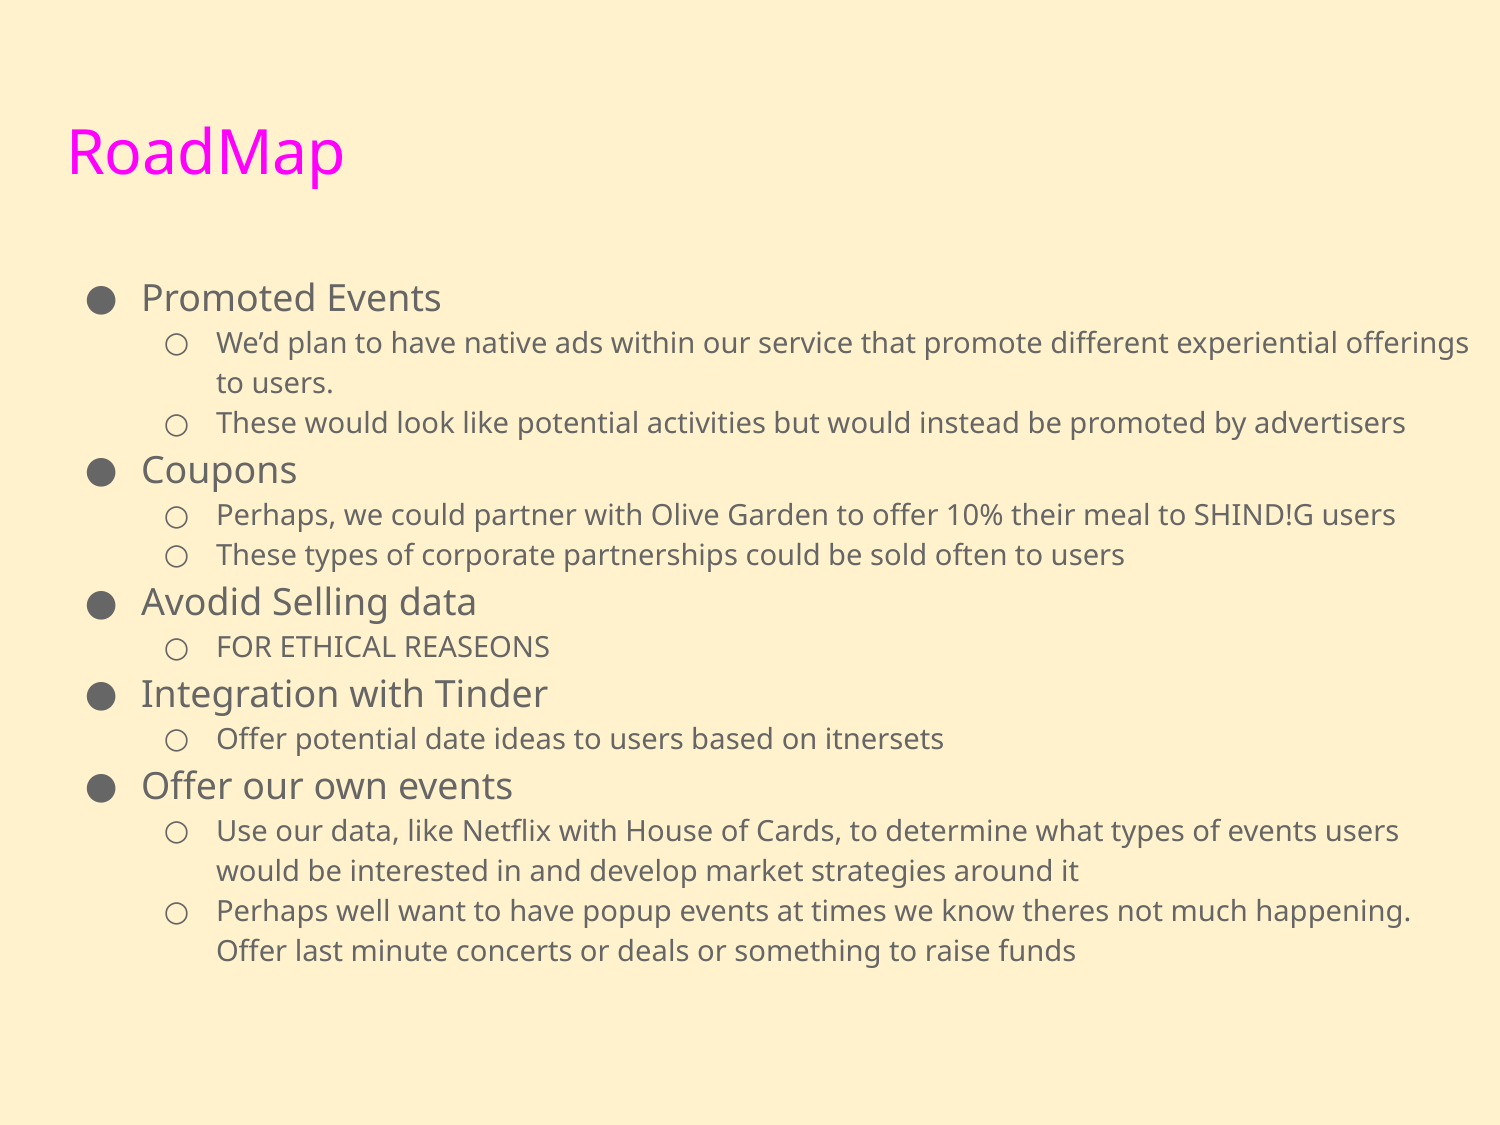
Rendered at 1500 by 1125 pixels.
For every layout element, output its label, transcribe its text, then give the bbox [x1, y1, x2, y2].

title RoadMap [51, 97, 1449, 223]
list Promoted Events We’d plan to have native ads within our service that promote different experiential offerings to users. These would look like potential activities but would instead be promoted by advertisers Coupons Perhaps, we could partner with Olive Garden to offer 10% their meal to SHIND!G users These types of corporate partnerships could be sold often to users Avodid Selling data FOR ETHICAL REASEONS Integration with Tinder Offer potential date ideas to users based on itnersets Offer our own events Use our data, like Netflix with House of Cards, to determine what types of events users would be interested in and develop market strategies around it Perhaps well want to have popup events at times we know theres not much happening. Offer last minute concerts or deals or something to raise funds [51, 252, 1500, 1000]
